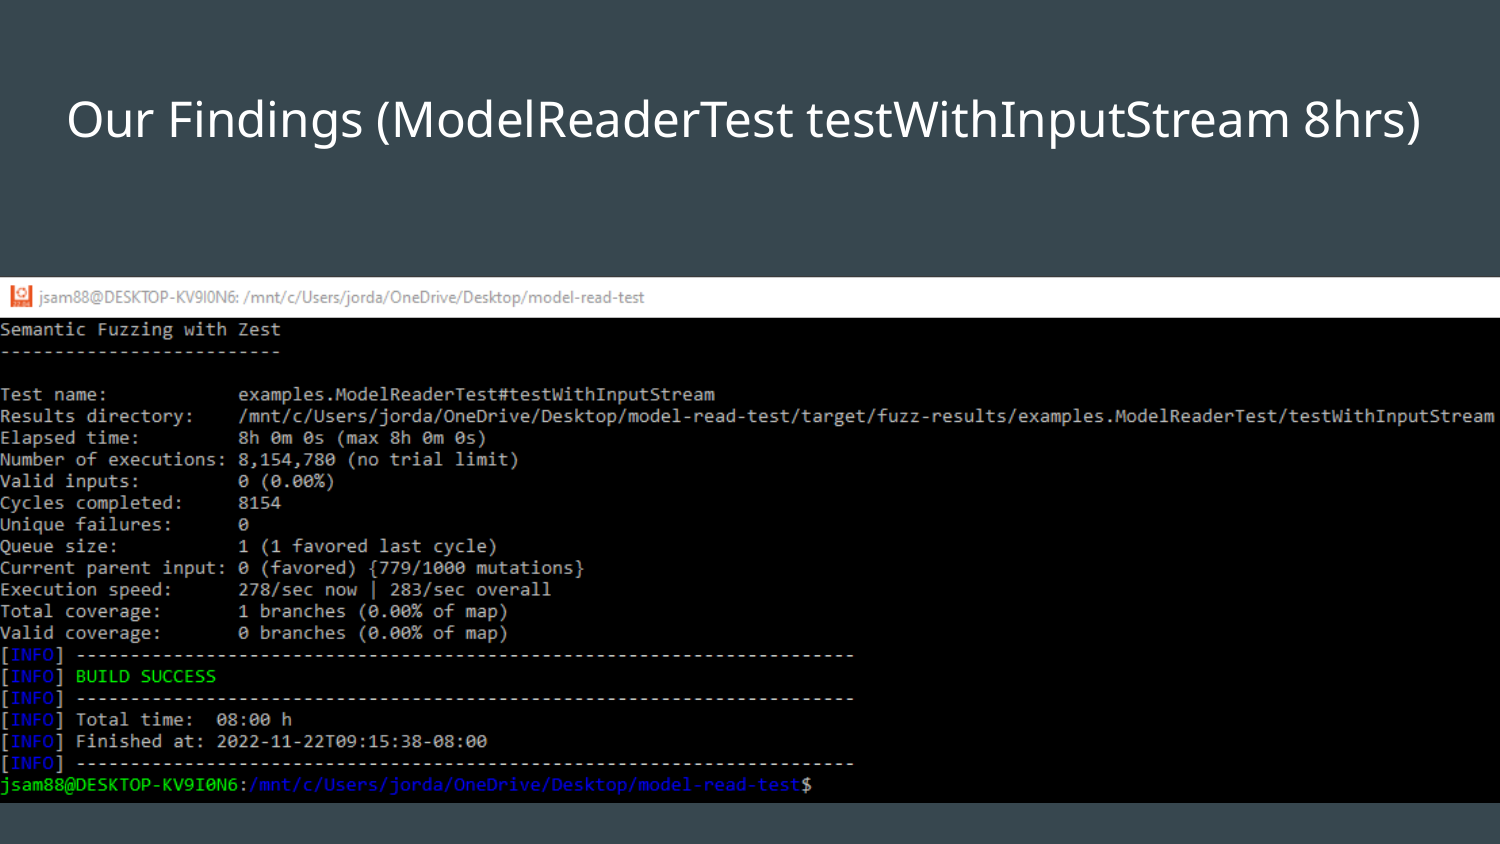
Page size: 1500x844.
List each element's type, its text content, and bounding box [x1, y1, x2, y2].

picture [0, 275, 1500, 803]
title Our Findings (ModelReaderTest testWithInputStream 8hrs) [51, 72, 1449, 167]
